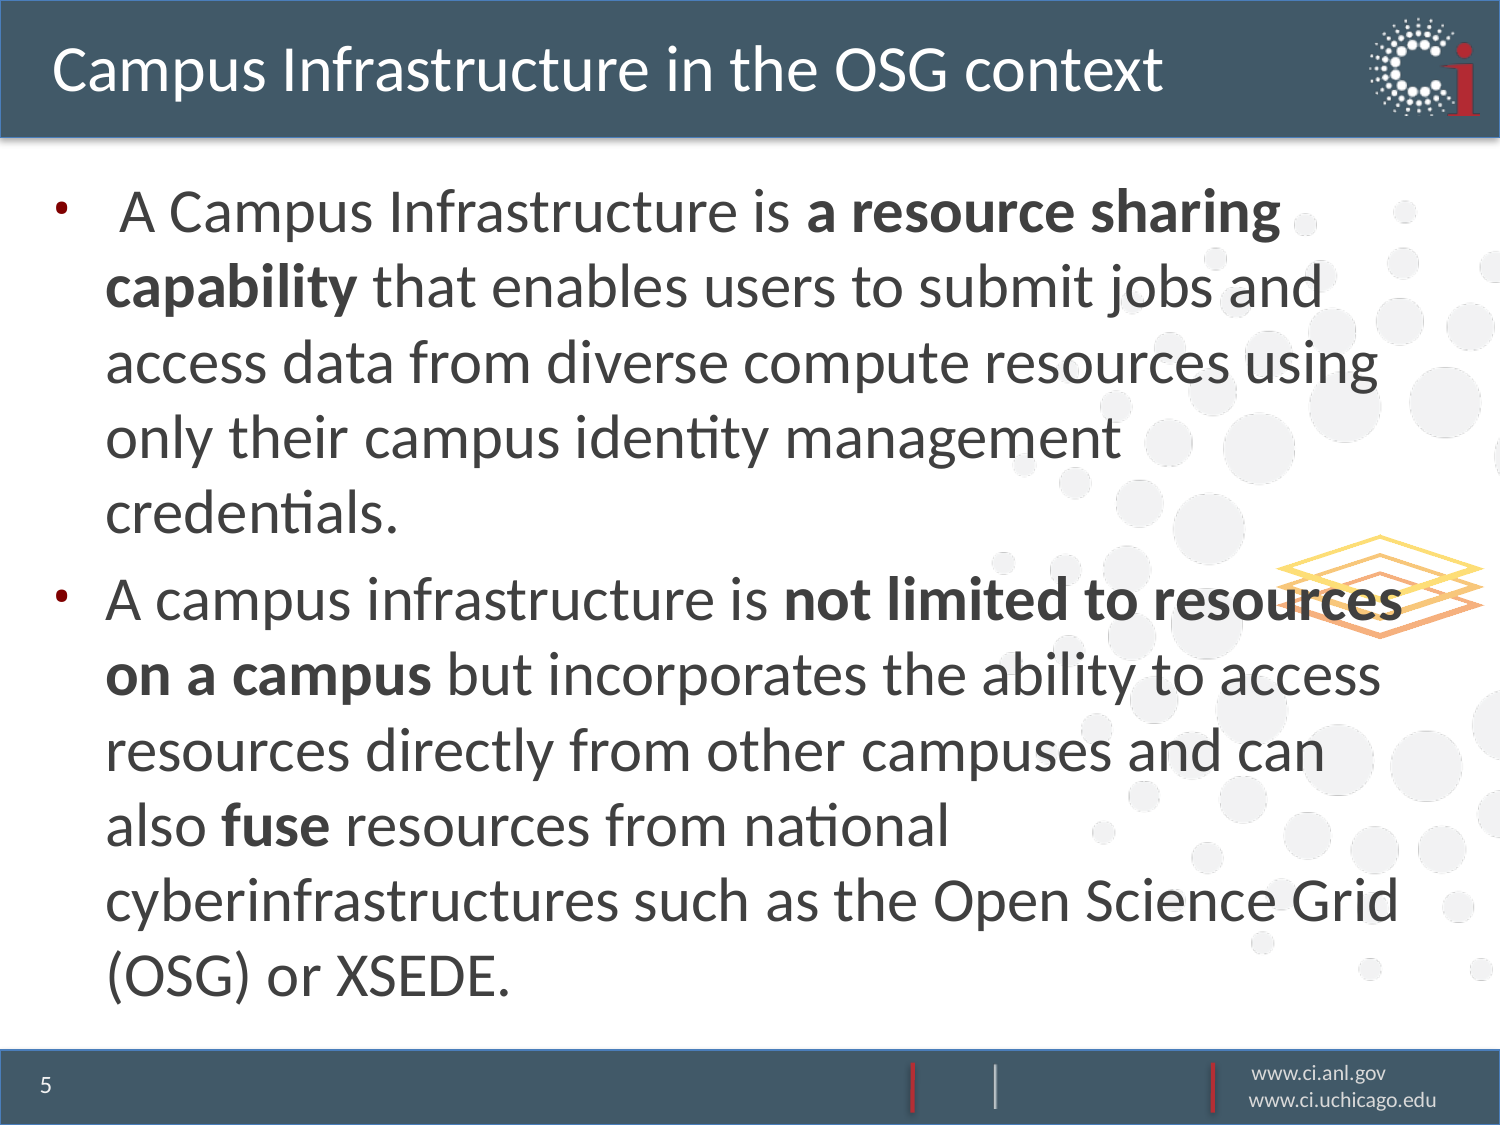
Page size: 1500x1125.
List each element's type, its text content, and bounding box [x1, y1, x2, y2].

list A Campus Infrastructure is a resource sharing capability that enables users to submit jobs and access data from diverse compute resources using only their campus identity management credentials. A campus infrastructure is not limited to resources on a campus but incorporates the ability to access resources directly from other campuses and can also fuse resources from national cyberinfrastructures such as the Open Science Grid (OSG) or XSEDE. [37, 162, 1441, 1025]
title Campus Infrastructure in the OSG context [37, 0, 1202, 138]
